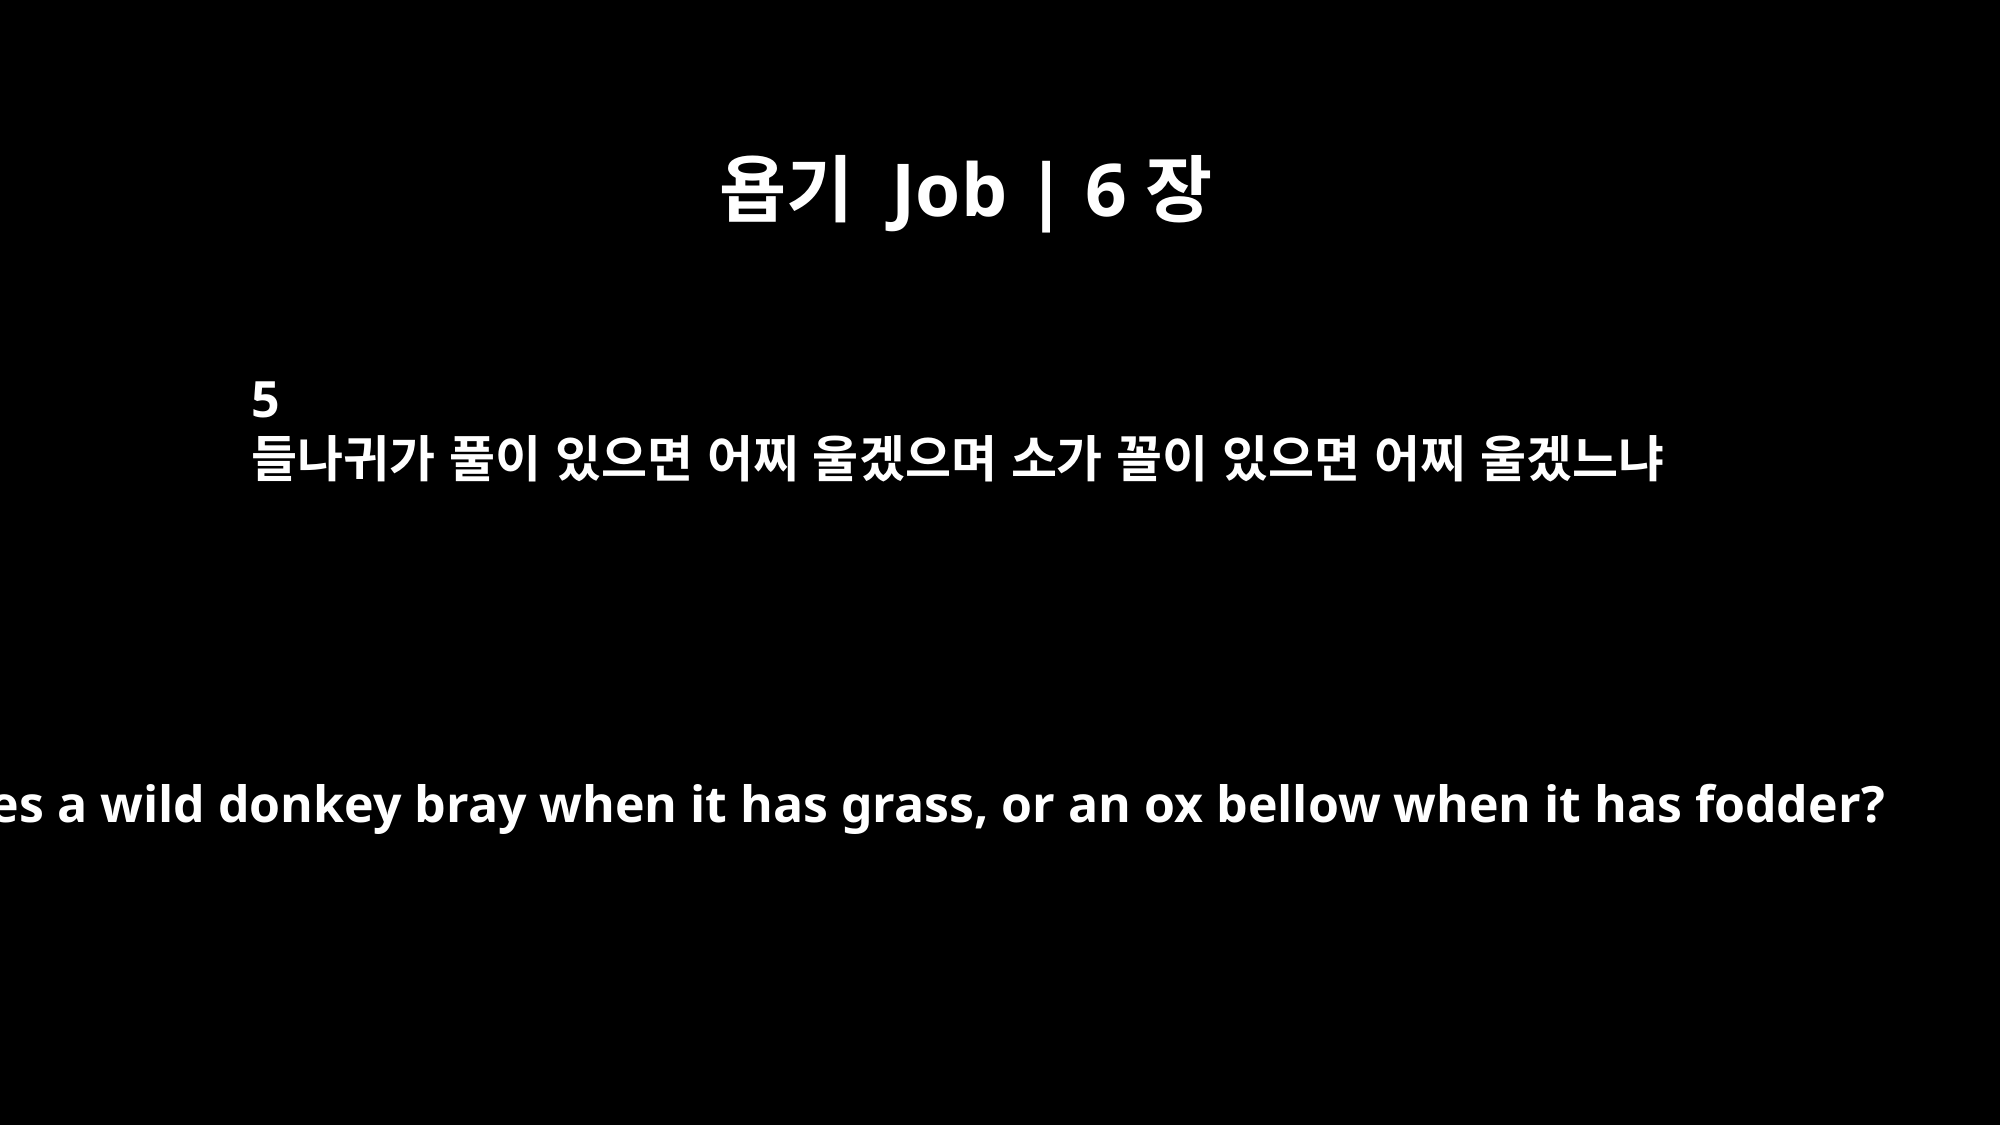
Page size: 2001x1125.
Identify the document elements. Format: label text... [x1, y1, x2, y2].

text_box Does a wild donkey bray when it has grass, or an ox bellow when it has fodder? [0, 764, 1901, 840]
text_box 5 들나귀가 풀이 있으면 어찌 울겠으며 소가 꼴이 있으면 어찌 울겠느냐 [236, 359, 1681, 495]
text_box 욥기 Job | 6장 [704, 136, 1228, 239]
